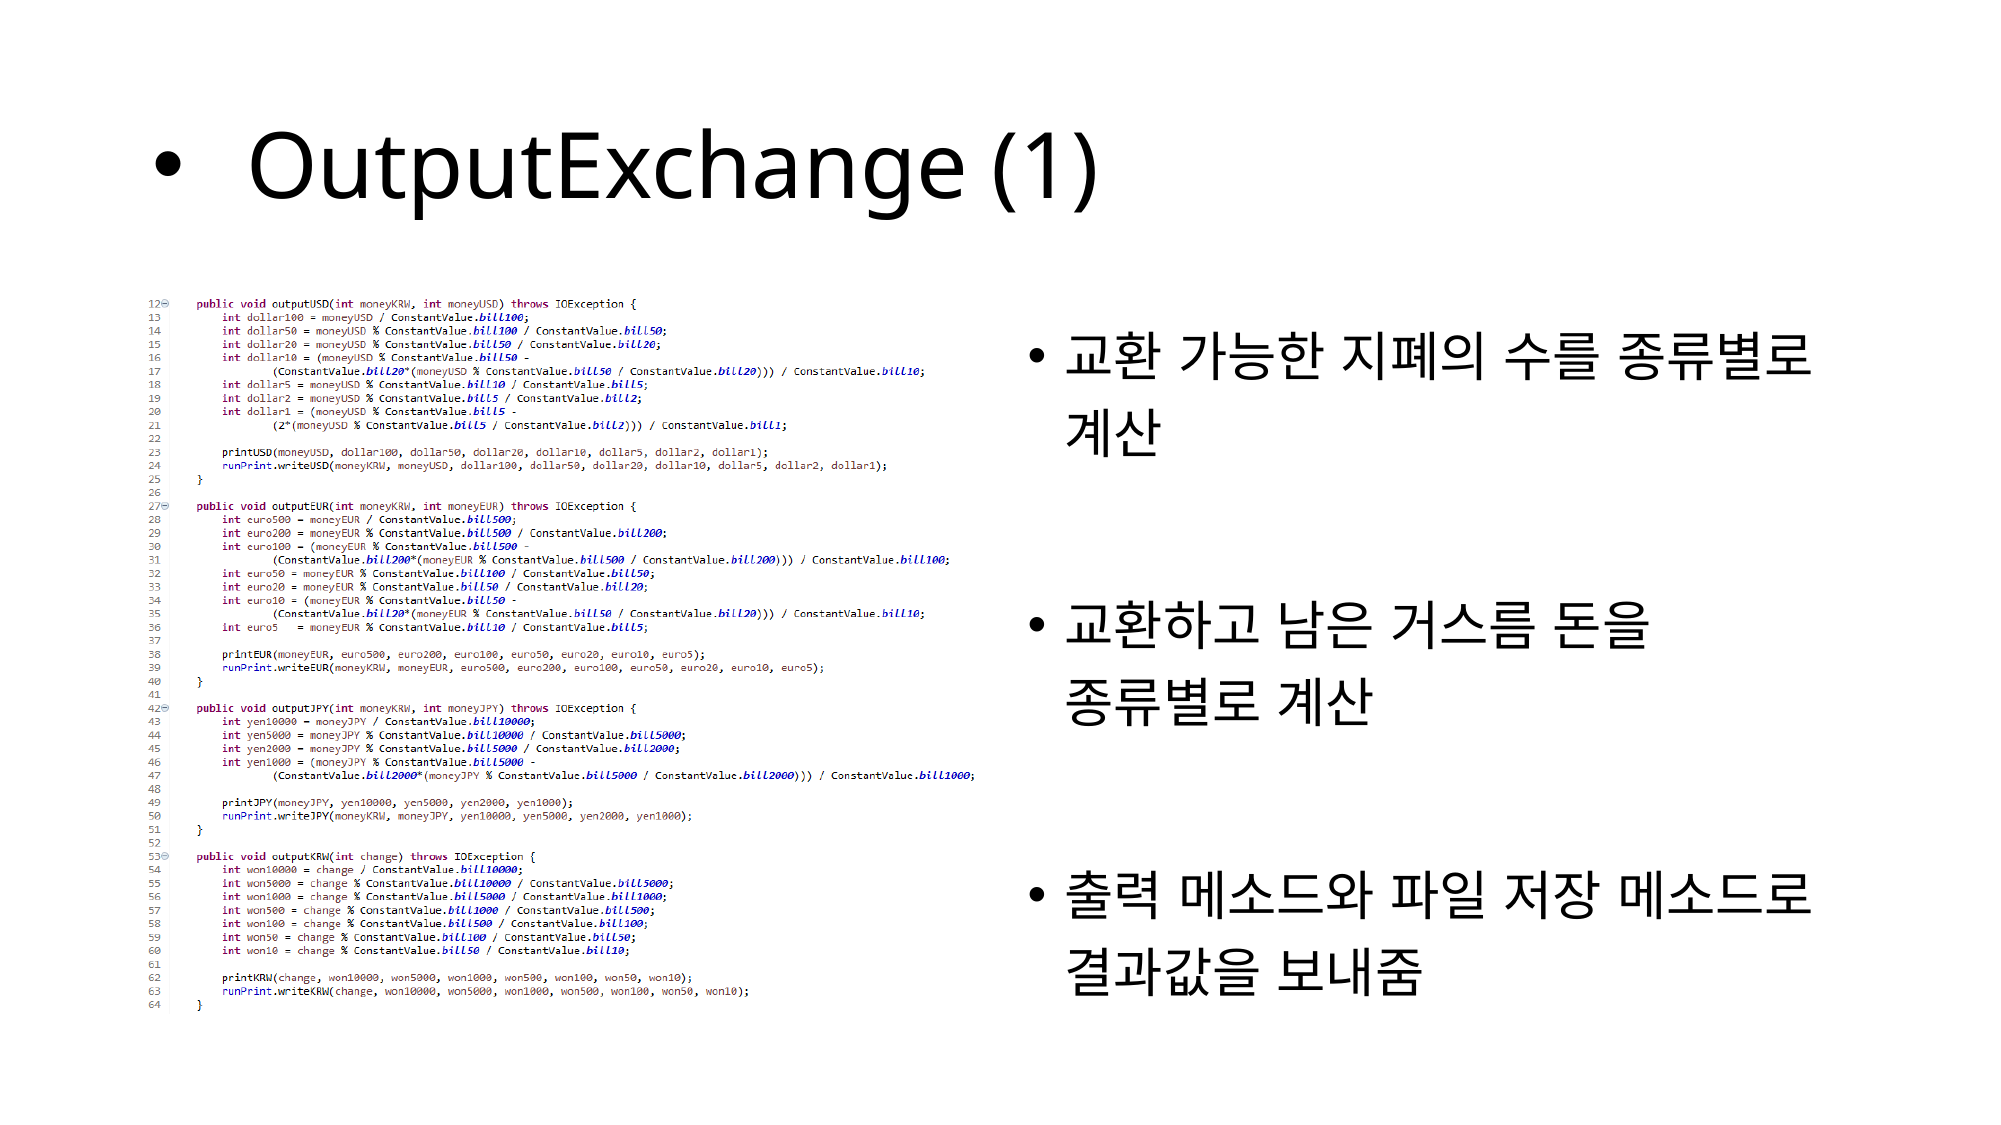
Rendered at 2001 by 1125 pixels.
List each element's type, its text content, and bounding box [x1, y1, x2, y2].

title OutputExchange (1) [137, 59, 1863, 278]
list 교환 가능한 지폐의 수를 종류별로 계산 교환하고 남은 거스름 돈을 종류별로 계산 출력 메소드와 파일 저장 메소드로 결과값을 보내줌 [1012, 299, 1863, 1014]
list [145, 299, 980, 1014]
